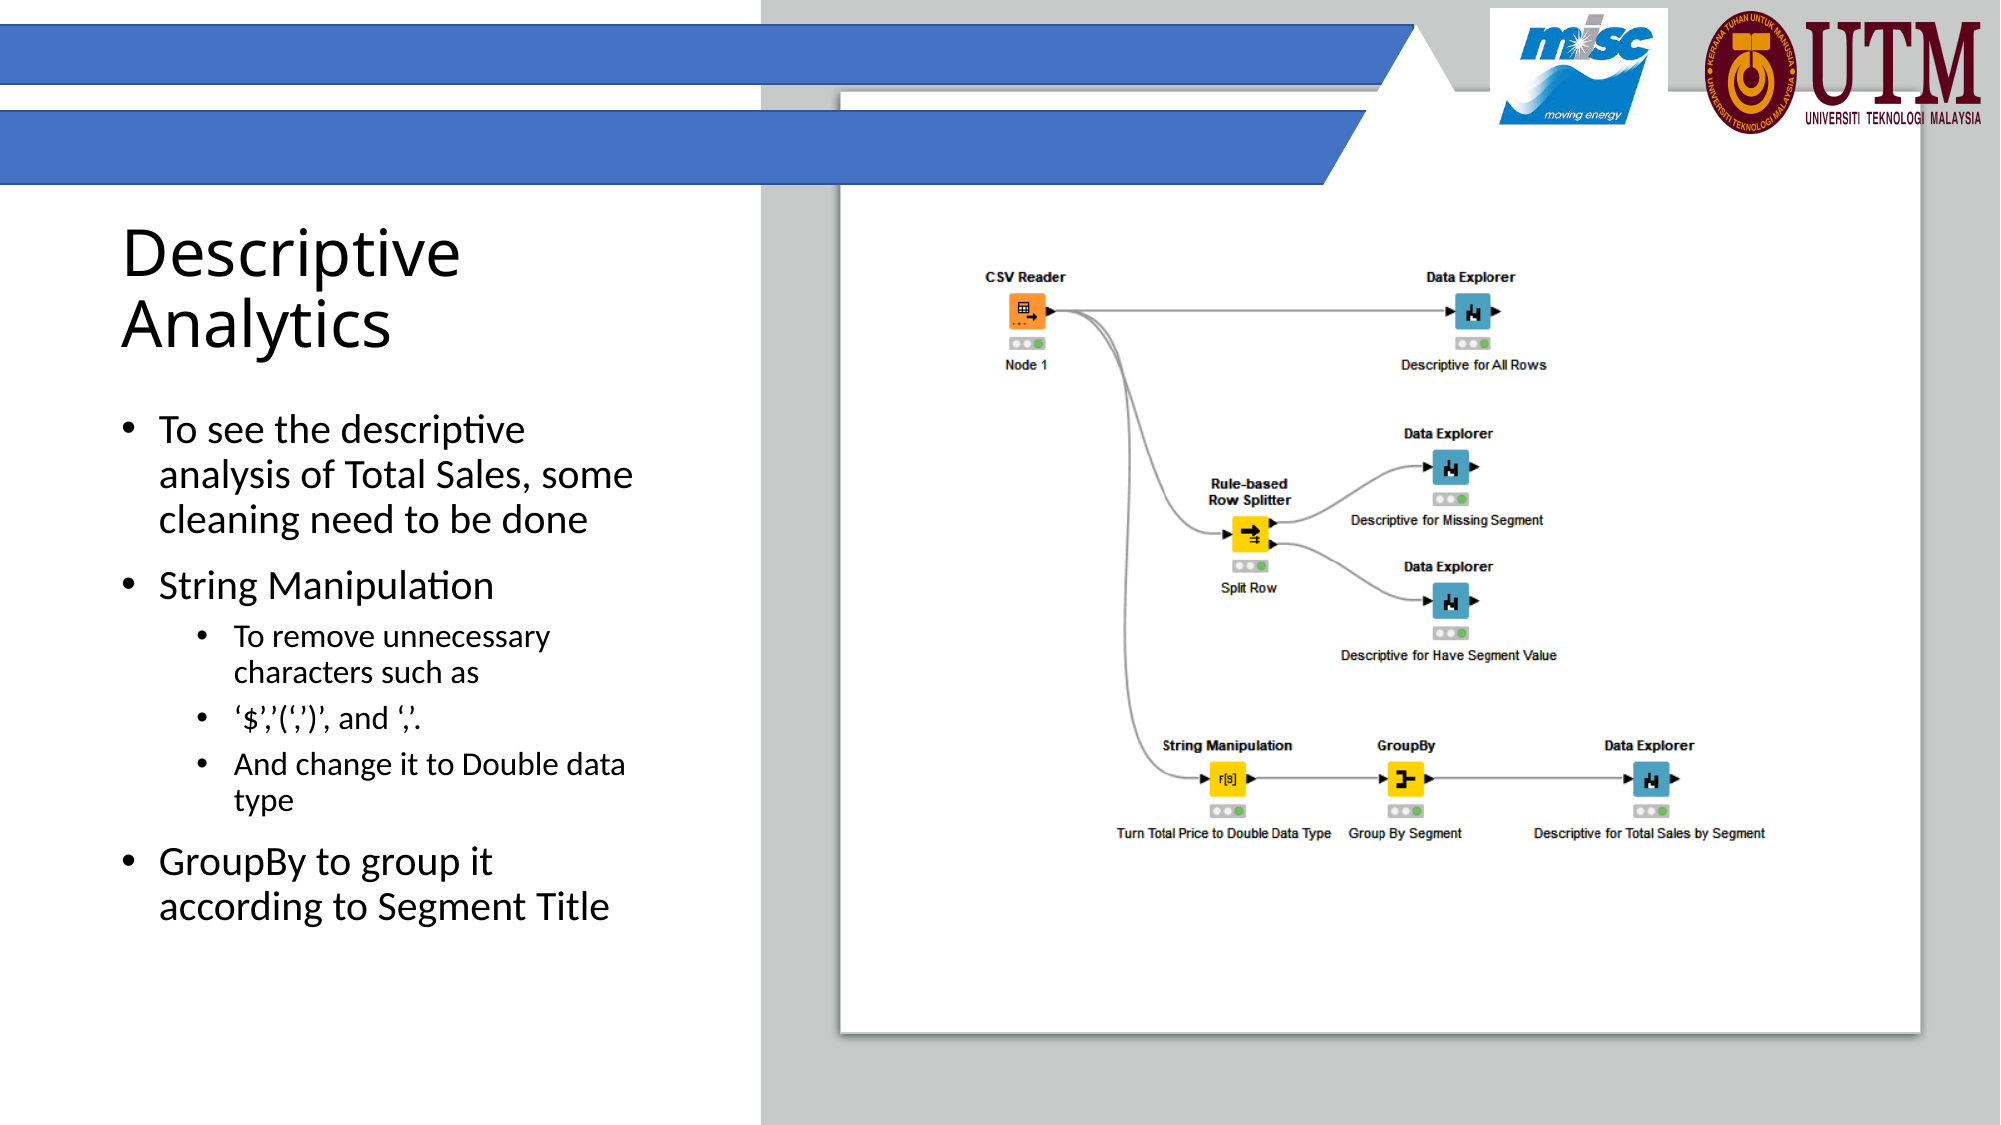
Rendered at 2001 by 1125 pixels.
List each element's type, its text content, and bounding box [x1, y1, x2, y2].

list To see the descriptive analysis of Total Sales, some cleaning need to be done String Manipulation To remove unnecessary characters such as ‘$’,’(‘,’)’, and ‘,’. And change it to Double data type GroupBy to group it according to Segment Title [106, 399, 682, 1021]
text_box [839, 207, 1922, 1034]
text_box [0, 8, 1981, 207]
picture [948, 244, 1813, 880]
text_box [760, 0, 2000, 1125]
title Descriptive Analytics [106, 212, 682, 370]
